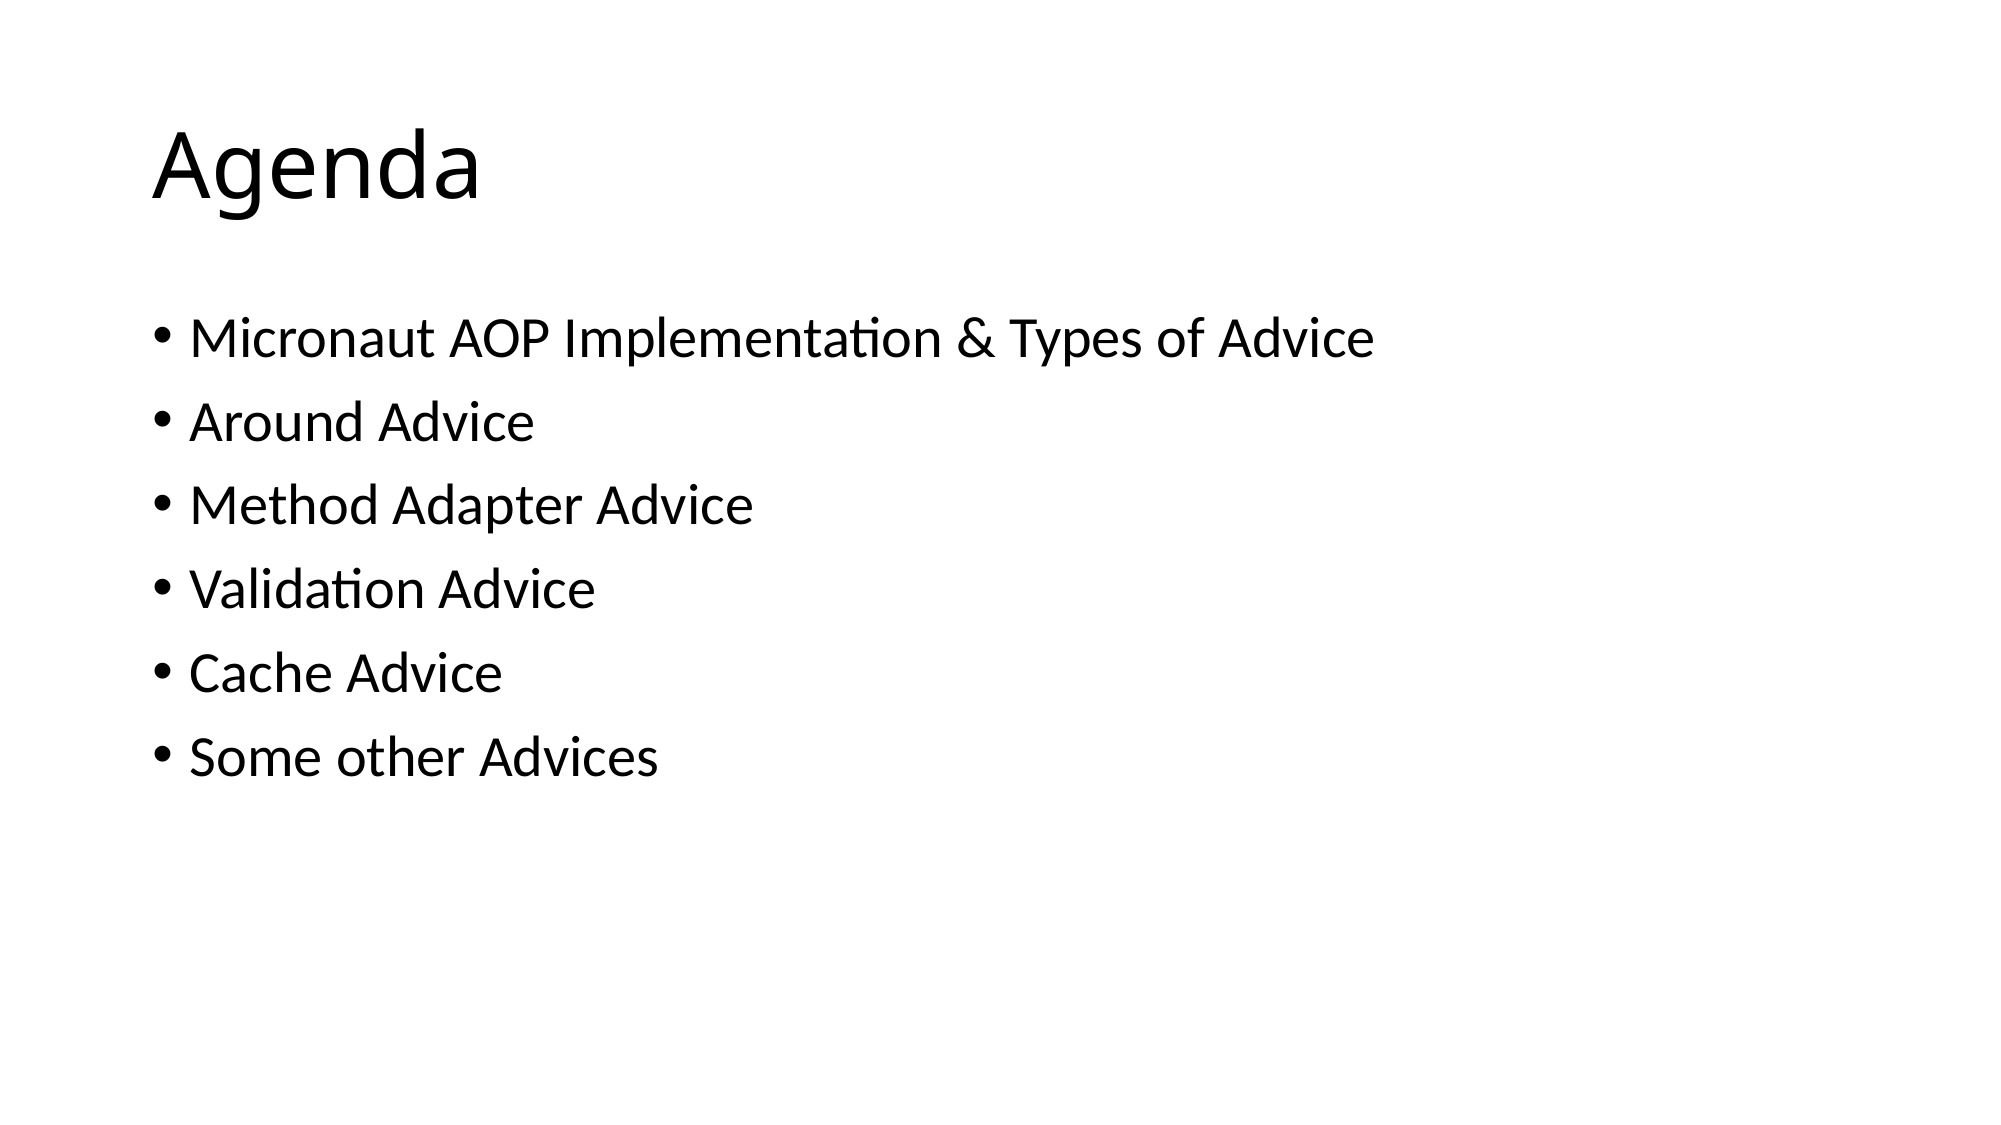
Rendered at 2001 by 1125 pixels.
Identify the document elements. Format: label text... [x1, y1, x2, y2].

title Agenda [137, 59, 1863, 278]
list Micronaut AOP Implementation & Types of Advice Around Advice Method Adapter Advice Validation Advice Cache Advice Some other Advices [137, 299, 1863, 1014]
